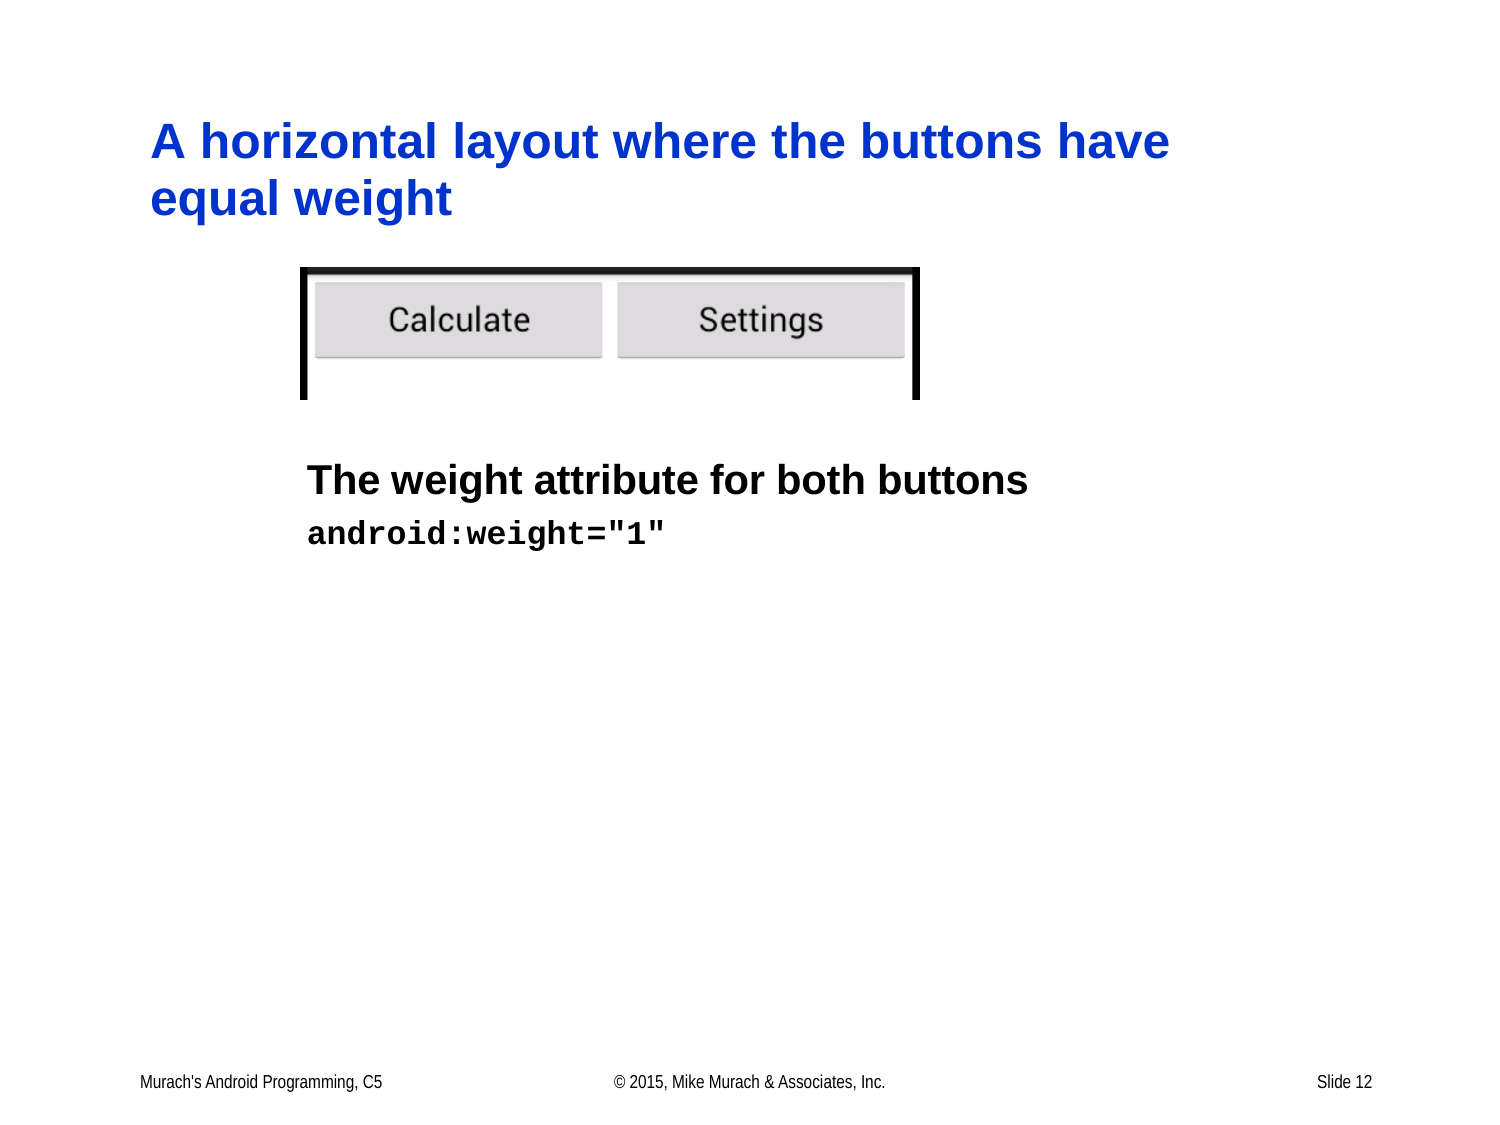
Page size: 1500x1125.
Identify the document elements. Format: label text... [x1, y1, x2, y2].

slide_number Murach's Android Programming, C5 [125, 1025, 450, 1100]
footer © 2015, Mike Murach & Associates, Inc. [474, 1025, 1025, 1100]
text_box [249, 437, 1377, 556]
picture [299, 267, 920, 400]
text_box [149, 112, 1291, 285]
slide_number Slide 12 [1074, 1025, 1388, 1100]
